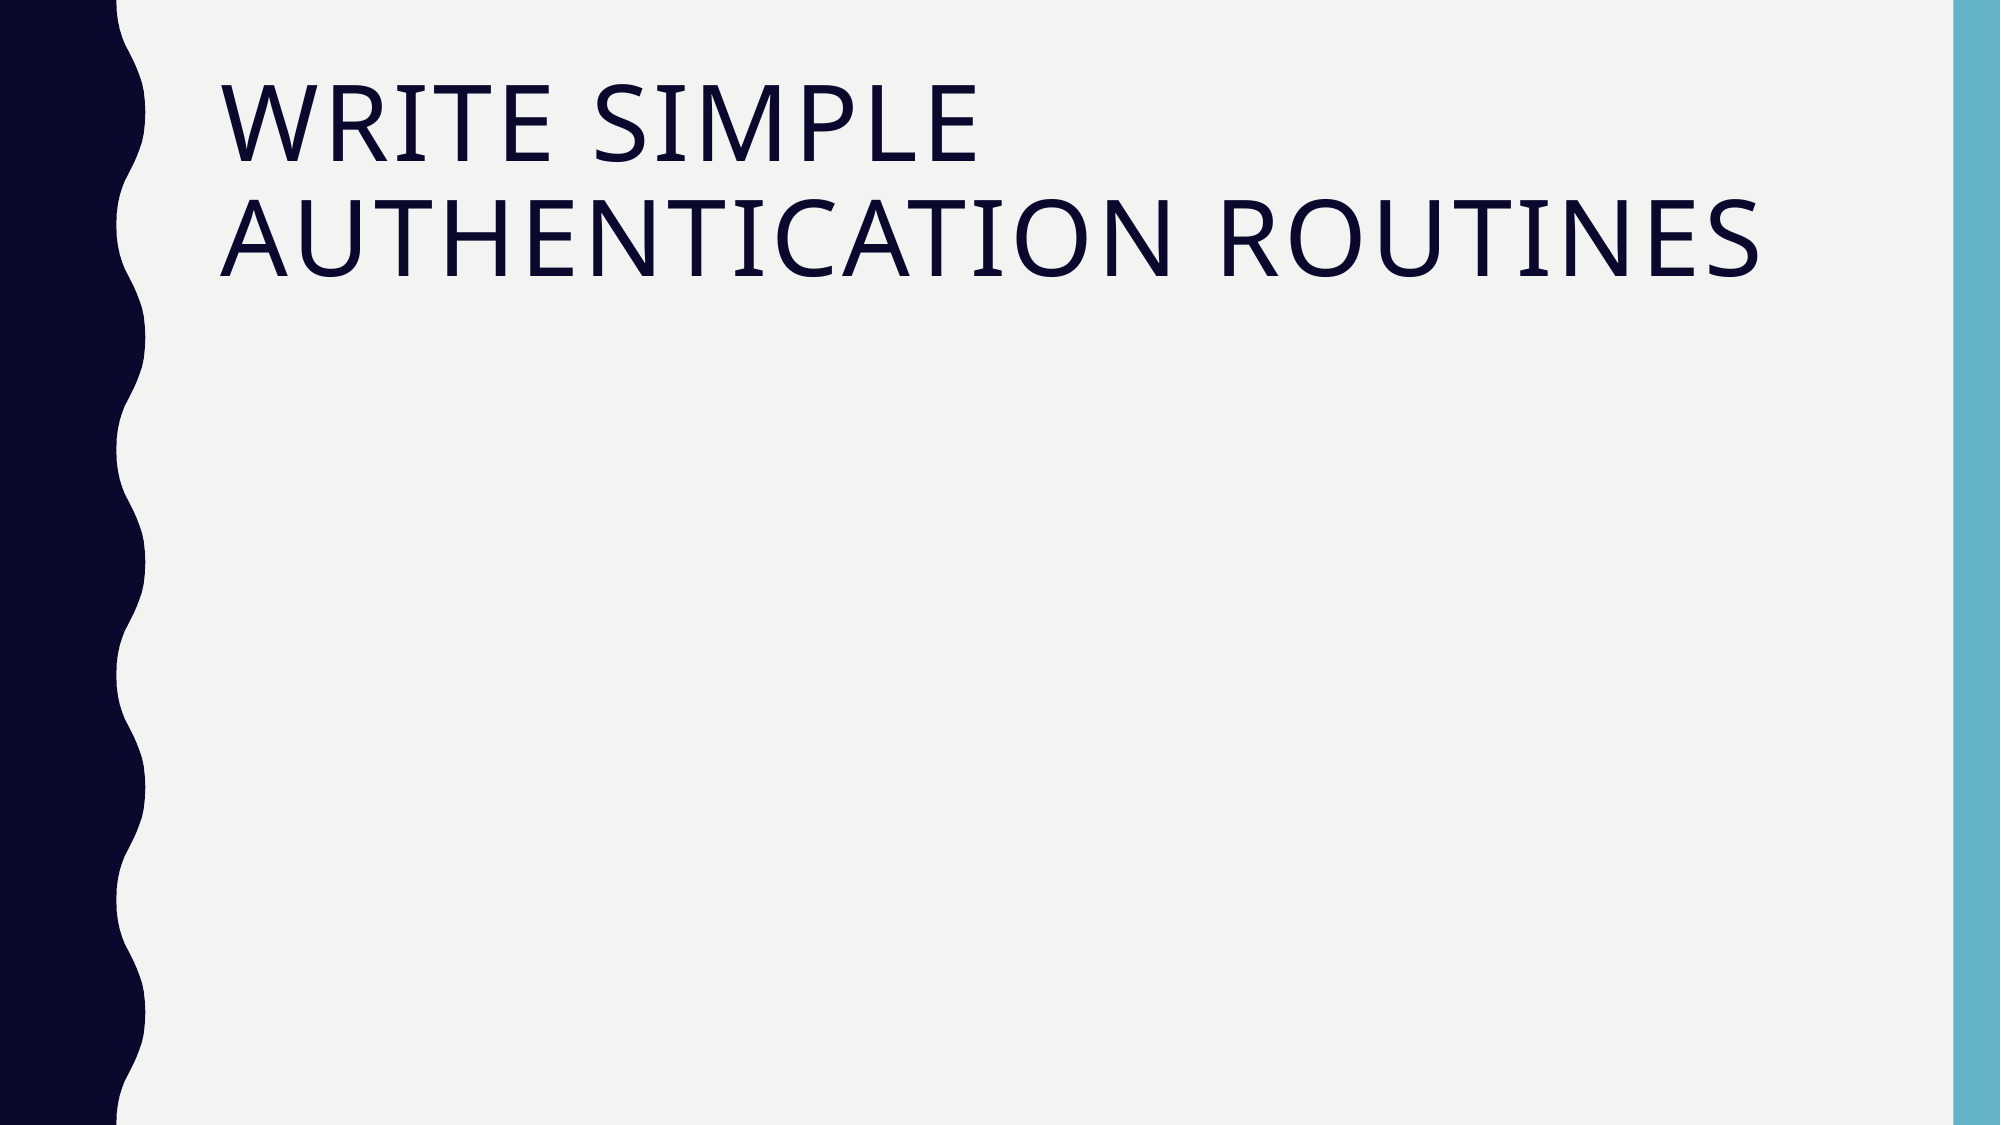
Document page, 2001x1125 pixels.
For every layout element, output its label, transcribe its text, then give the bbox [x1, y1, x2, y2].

title Write simple authentication routines [205, 62, 1875, 308]
